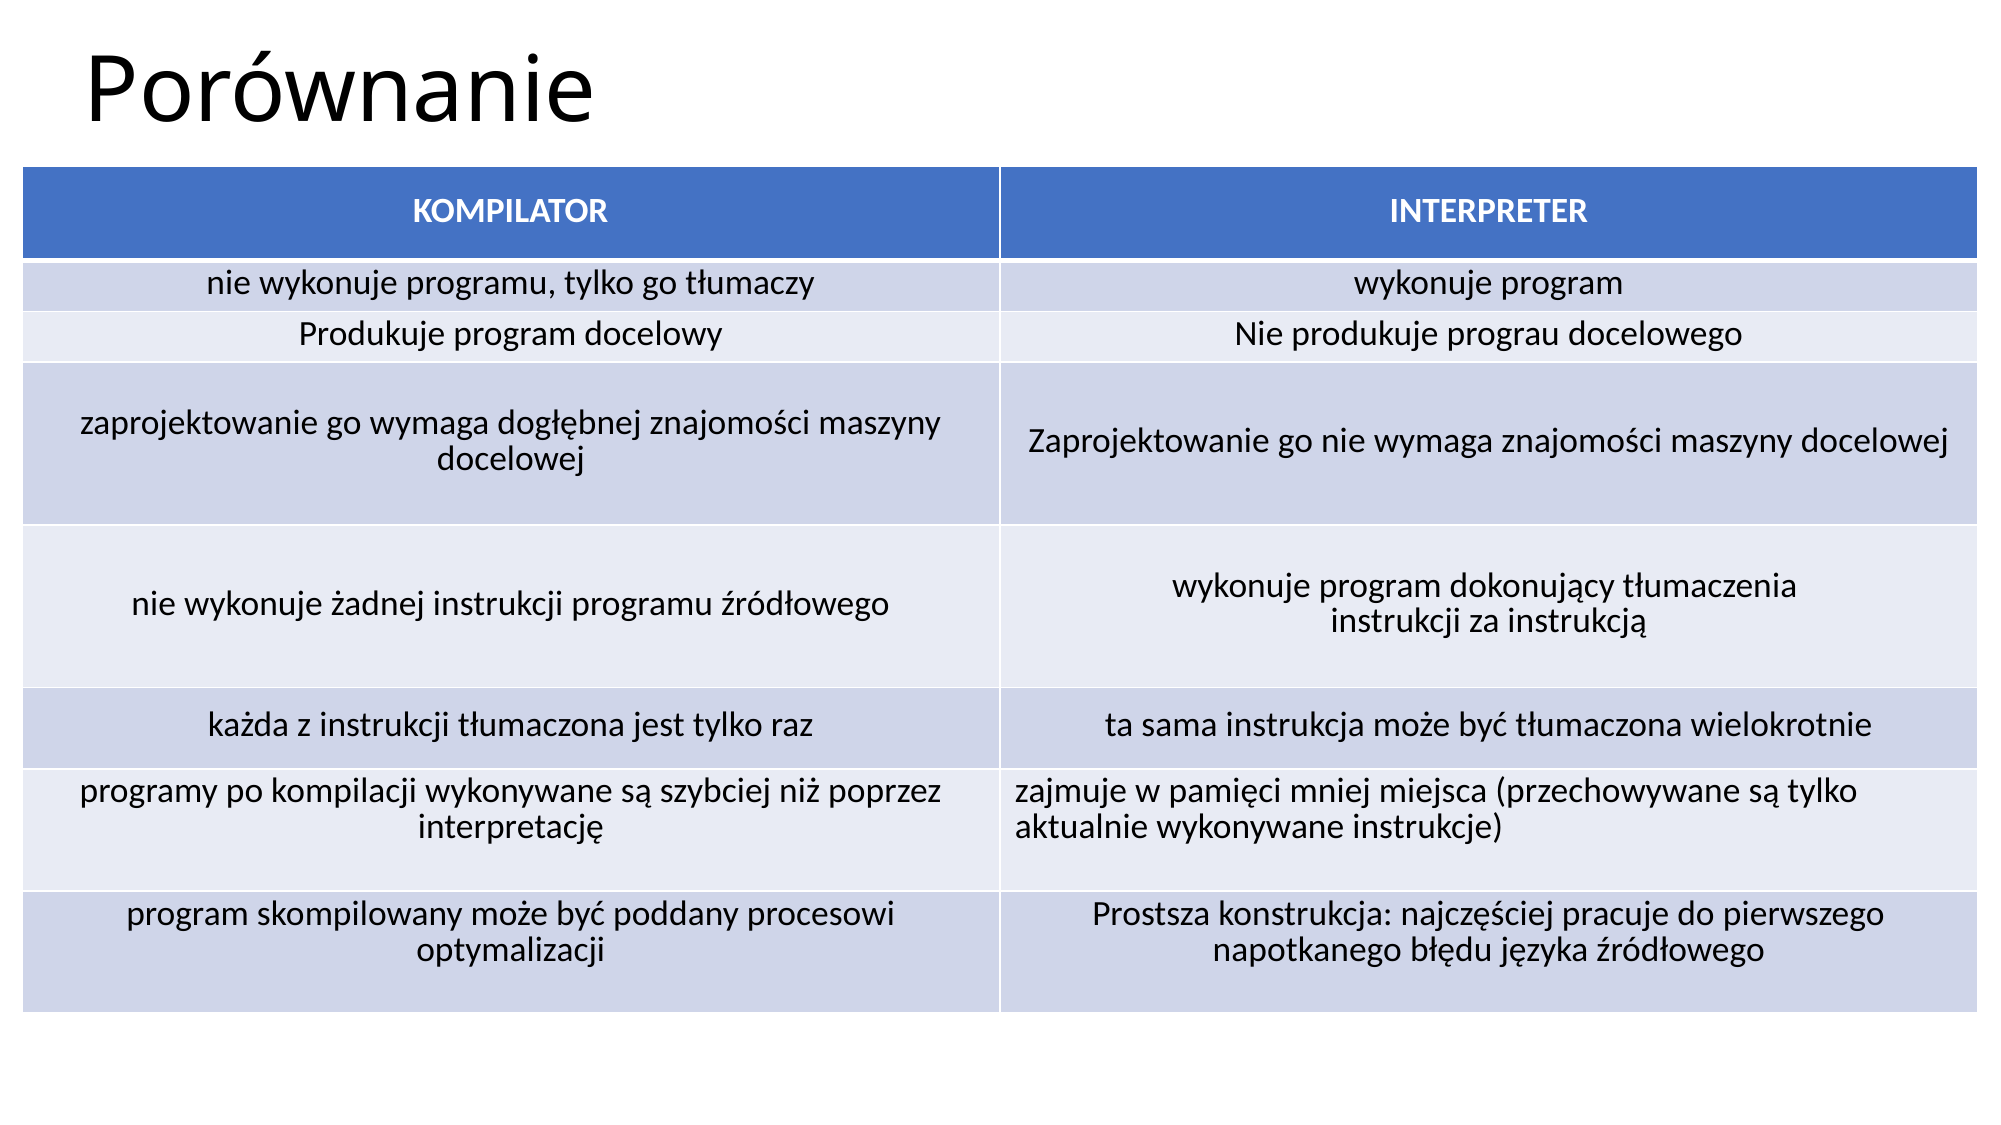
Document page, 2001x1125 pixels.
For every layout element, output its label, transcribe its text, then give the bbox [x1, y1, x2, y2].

table_cell Produkuje program docelowy [23, 312, 999, 361]
table_cell Zaprojektowanie go nie wymaga znajomości maszyny docelowej [1001, 363, 1977, 524]
table_cell wykonuje program [1001, 263, 1977, 311]
table_cell Prostsza konstrukcja: najczęściej pracuje do pierwszego napotkanego błędu języka źródłowego [1001, 892, 1977, 1012]
table_header INTERPRETER [1001, 167, 1977, 258]
table_cell ta sama instrukcja może być tłumaczona wielokrotnie [1001, 688, 1977, 768]
table_cell zaprojektowanie go wymaga dogłębnej znajomości maszyny docelowej [23, 363, 999, 524]
title Porównanie [68, 0, 1932, 201]
table_header KOMPILATOR [23, 167, 999, 258]
table_cell Nie produkuje prograu docelowego [1001, 312, 1977, 361]
table_cell zajmuje w pamięci mniej miejsca (przechowywane są tylko aktualnie wykonywane instrukcje) [1001, 770, 1977, 890]
table_cell program skompilowany może być poddany procesowi optymalizacji [23, 892, 999, 1012]
table_cell każda z instrukcji tłumaczona jest tylko raz [23, 688, 999, 768]
table_cell nie wykonuje programu, tylko go tłumaczy [23, 263, 999, 311]
table_cell wykonuje program dokonujący tłumaczenia instrukcji za instrukcją [1001, 526, 1977, 687]
table_cell programy po kompilacji wykonywane są szybciej niż poprzez interpretację [23, 770, 999, 890]
table_cell nie wykonuje żadnej instrukcji programu źródłowego [23, 526, 999, 687]
